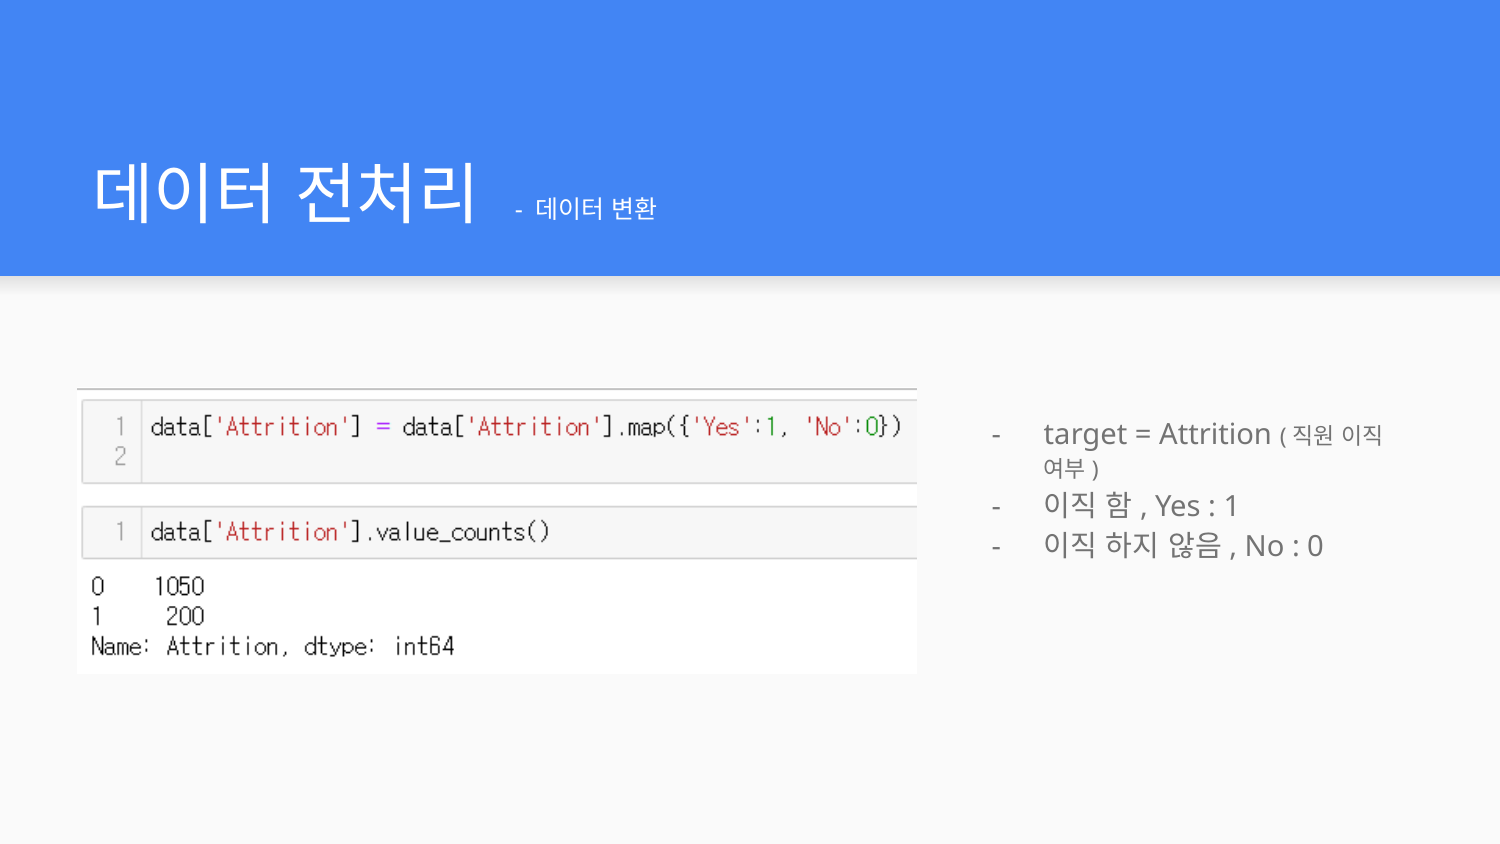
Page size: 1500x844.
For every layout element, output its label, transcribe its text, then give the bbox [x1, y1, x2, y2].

title 데이터 전처리 - 데이터 변환 [77, 121, 1427, 248]
picture [77, 387, 917, 675]
text_box target = Attrition (직원 이직 여부) 이직 함, Yes : 1 이직 하지 않음, No : 0 [953, 395, 1446, 651]
